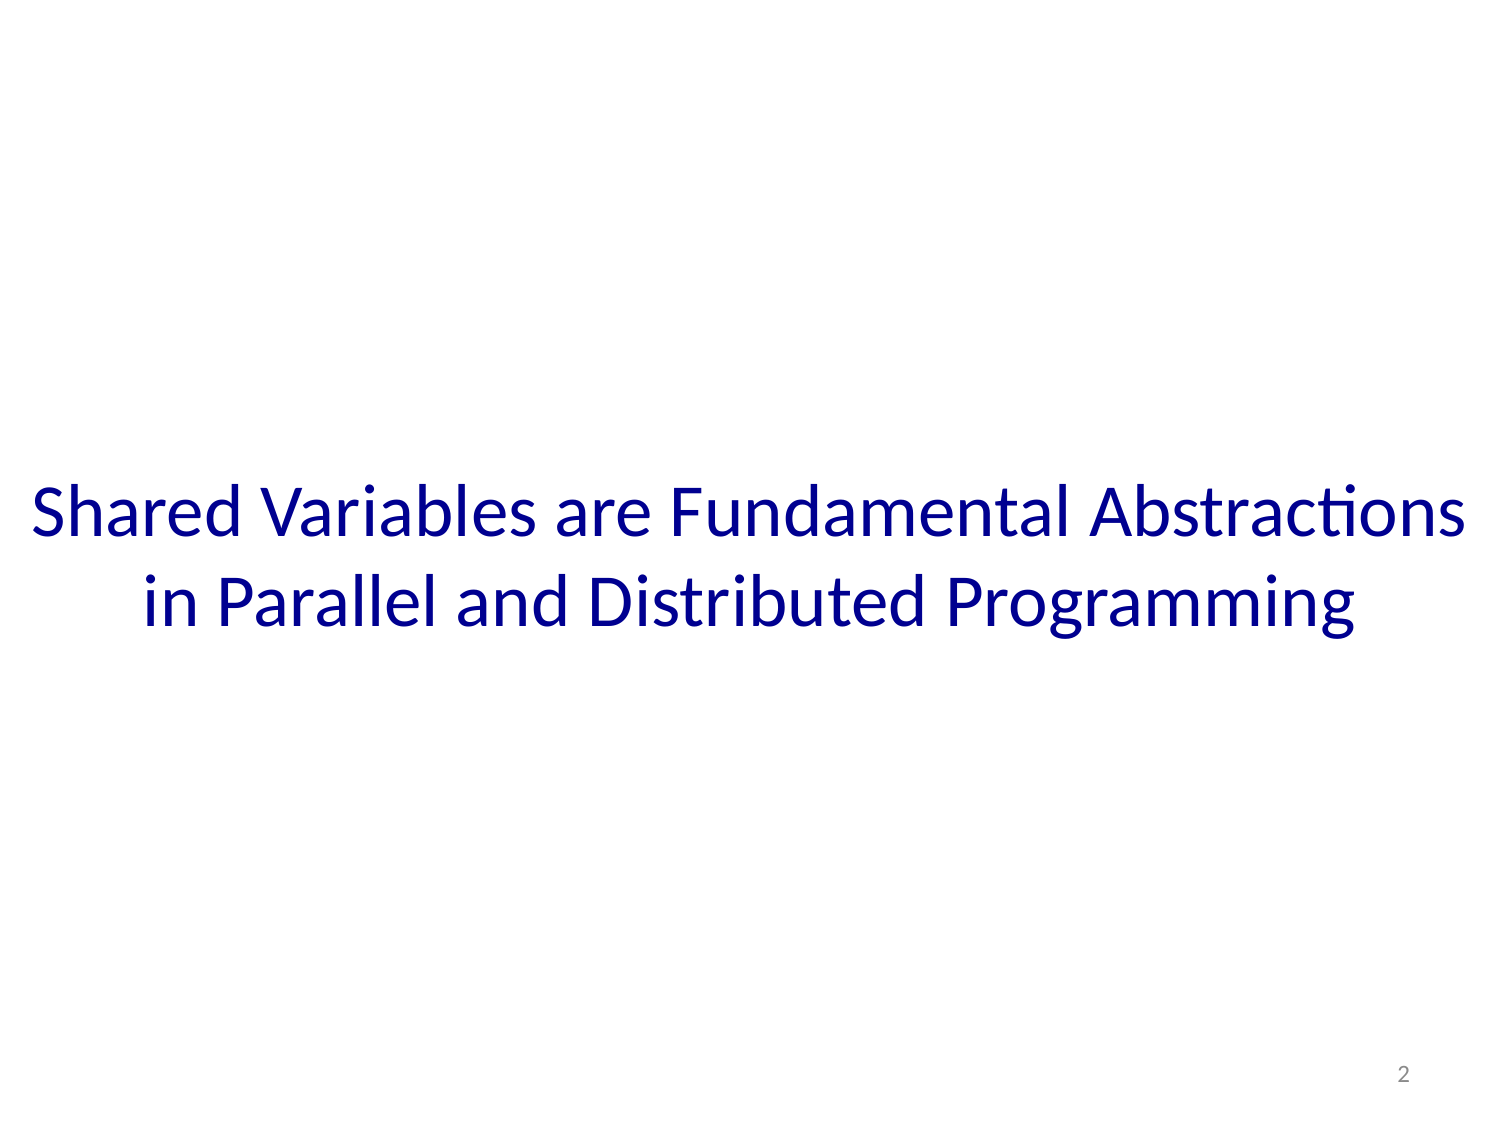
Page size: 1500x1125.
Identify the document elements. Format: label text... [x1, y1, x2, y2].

slide_number 2 [1074, 1042, 1425, 1103]
title Shared Variables are Fundamental Abstractions in Parallel and Distributed Programming [0, 457, 1500, 646]
